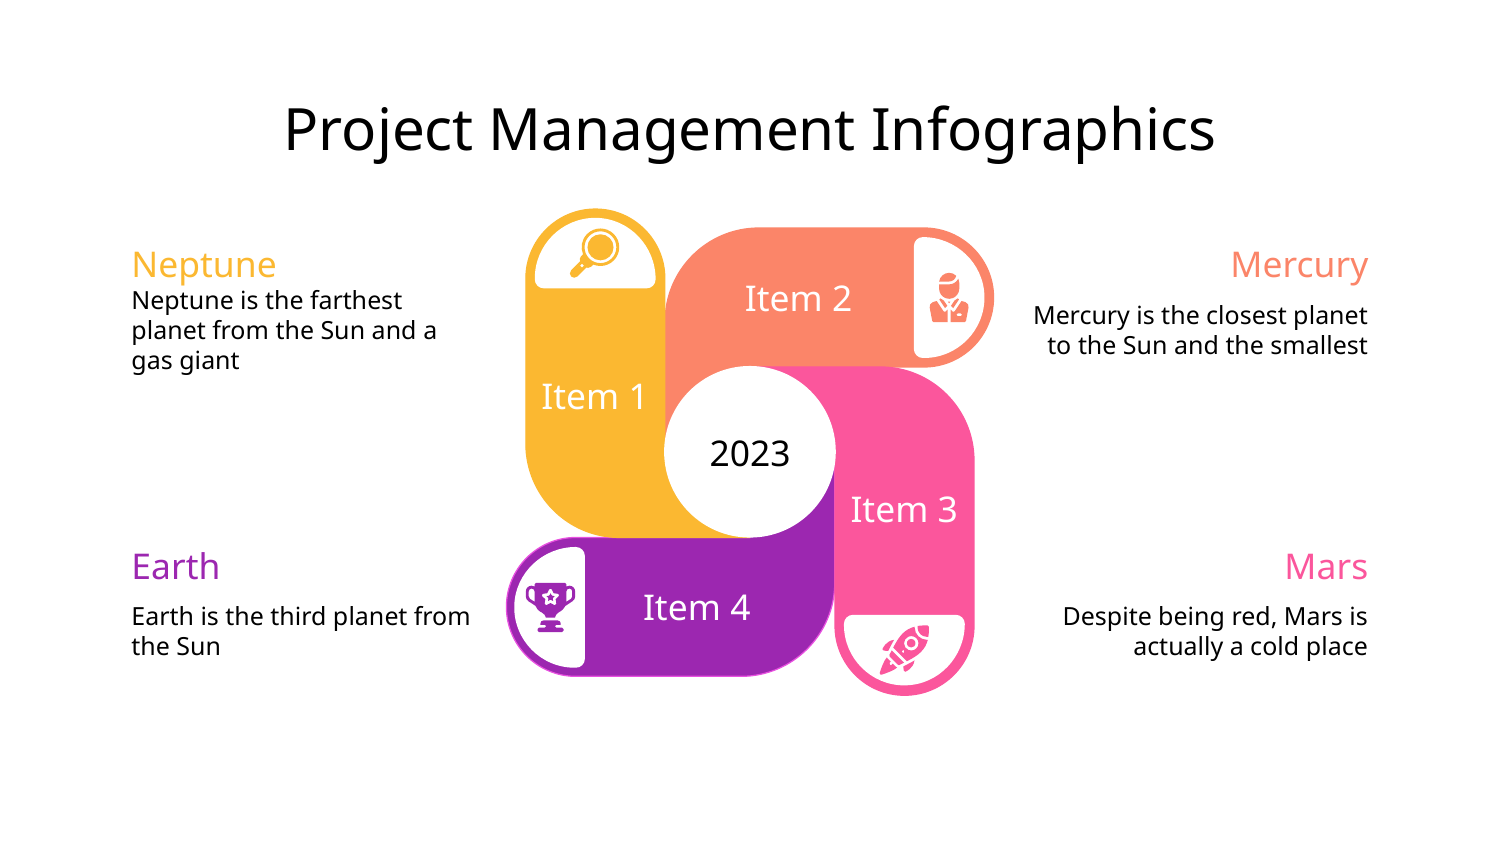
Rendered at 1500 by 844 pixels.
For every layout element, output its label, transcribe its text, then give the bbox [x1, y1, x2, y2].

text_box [928, 272, 970, 323]
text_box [521, 208, 750, 538]
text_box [754, 227, 994, 452]
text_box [1011, 228, 1384, 374]
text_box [116, 529, 489, 676]
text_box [879, 625, 930, 675]
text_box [506, 452, 744, 677]
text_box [749, 366, 978, 696]
title Project Management Infographics [116, 88, 1384, 167]
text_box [1011, 529, 1384, 676]
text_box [116, 228, 489, 374]
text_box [525, 582, 576, 633]
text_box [569, 228, 622, 279]
